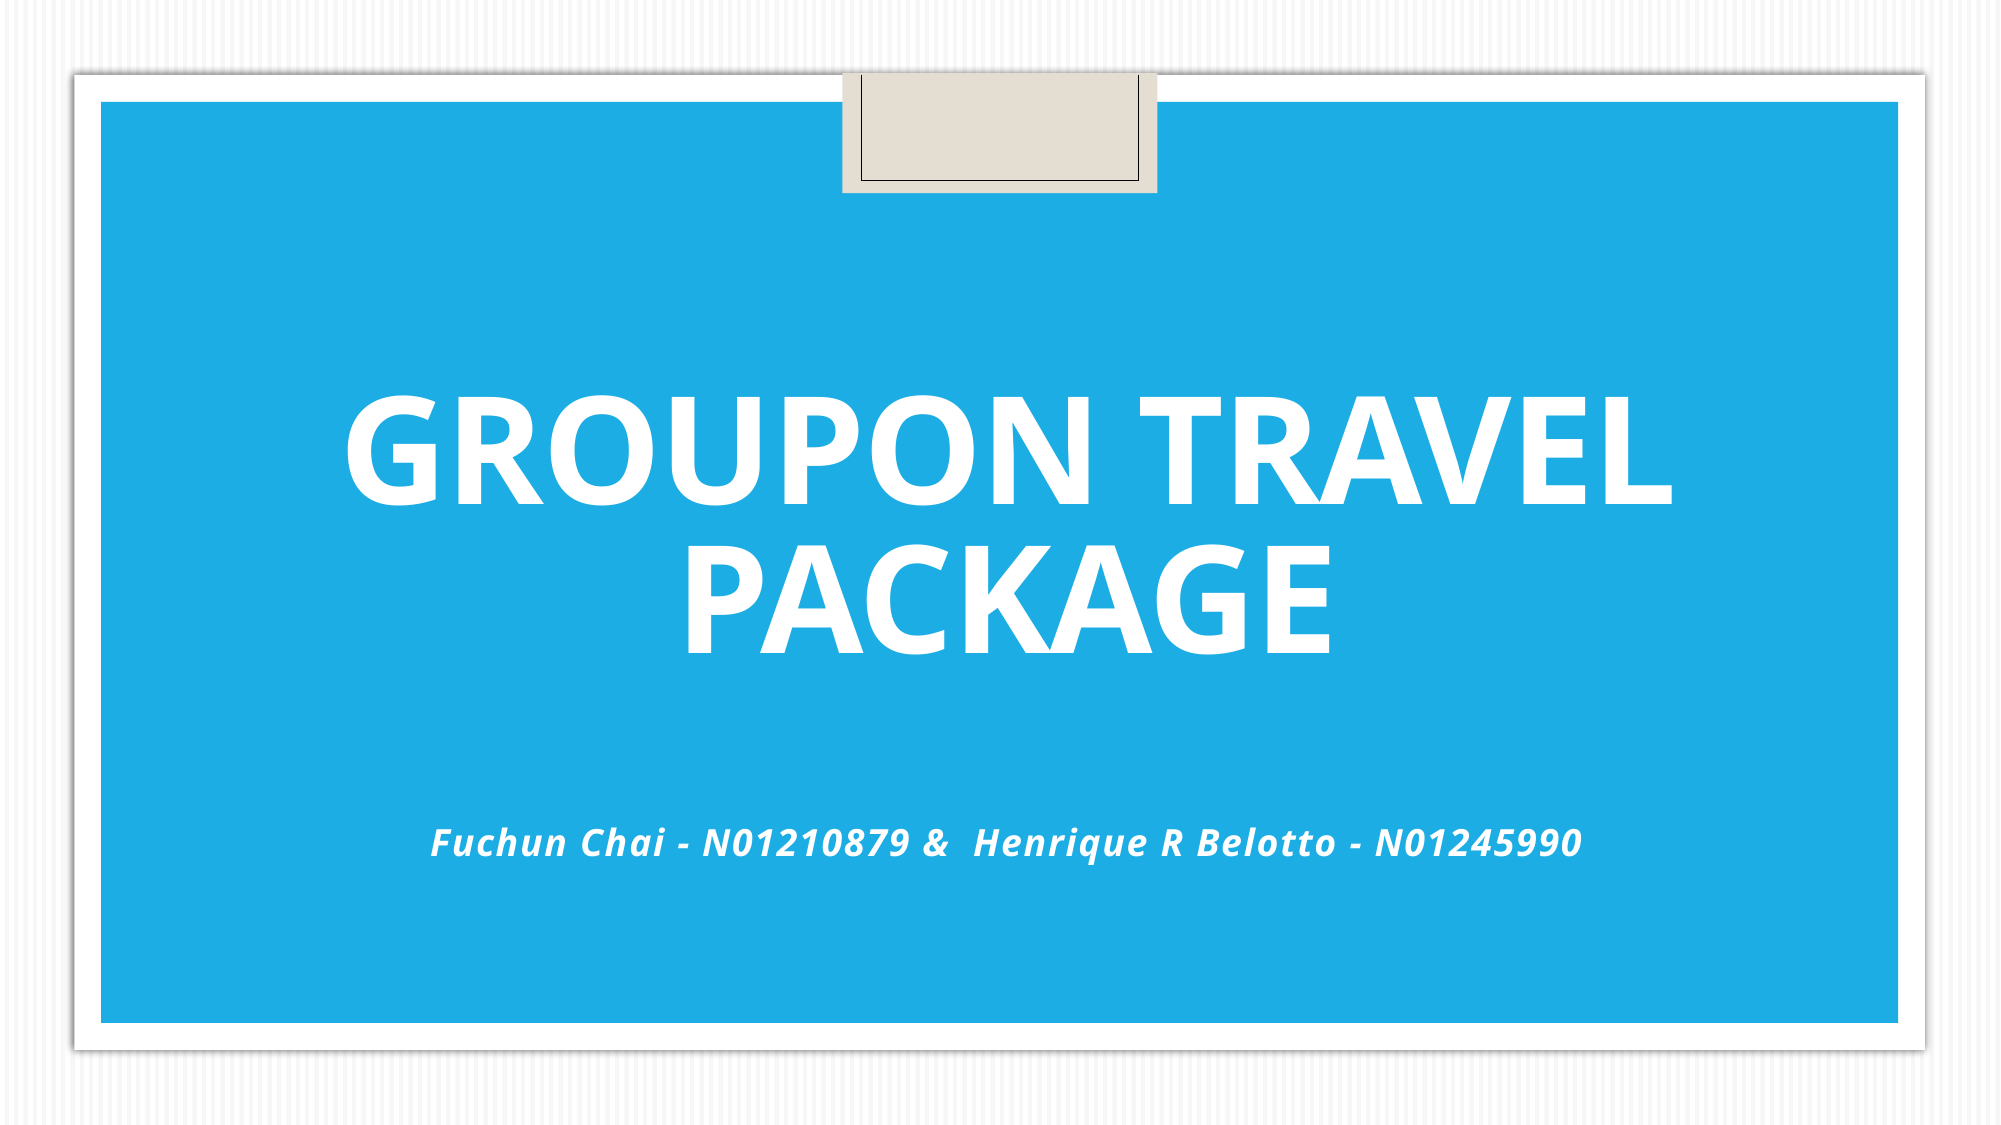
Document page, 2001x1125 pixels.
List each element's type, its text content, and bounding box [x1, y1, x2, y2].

text_box [101, 101, 1899, 1023]
title Groupon Travel Package [198, 287, 1816, 781]
subtitle Fuchun Chai - N01210879 & Henrique R Belotto - N01245990 [198, 811, 1816, 924]
text_box [74, 74, 1925, 1050]
text_box [0, 0, 2000, 1125]
text_box [841, 72, 1158, 194]
